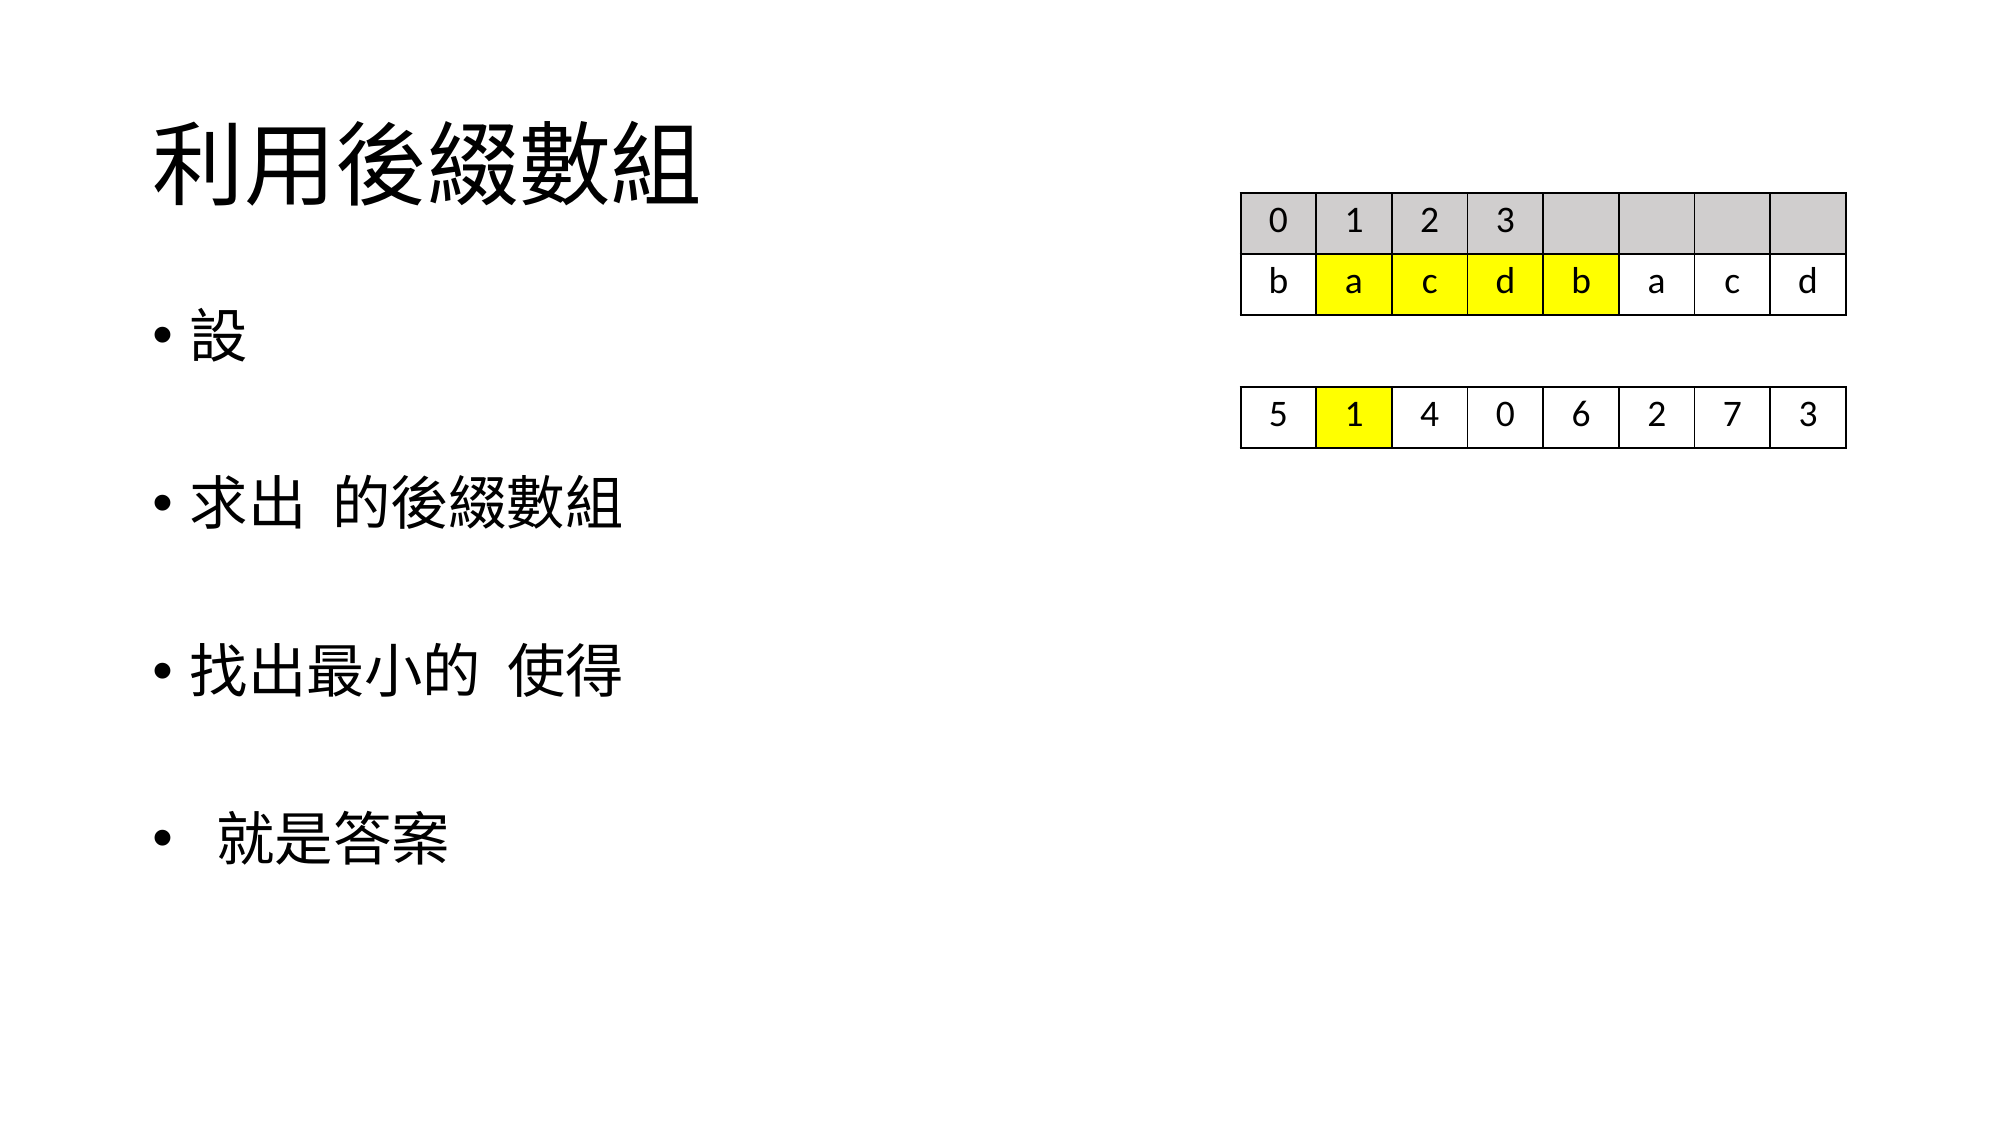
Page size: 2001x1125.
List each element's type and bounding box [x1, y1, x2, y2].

title [1242, 255, 1315, 278]
title [1620, 255, 1694, 278]
title [1695, 255, 1769, 278]
title [1771, 255, 1845, 278]
title [137, 59, 1863, 278]
